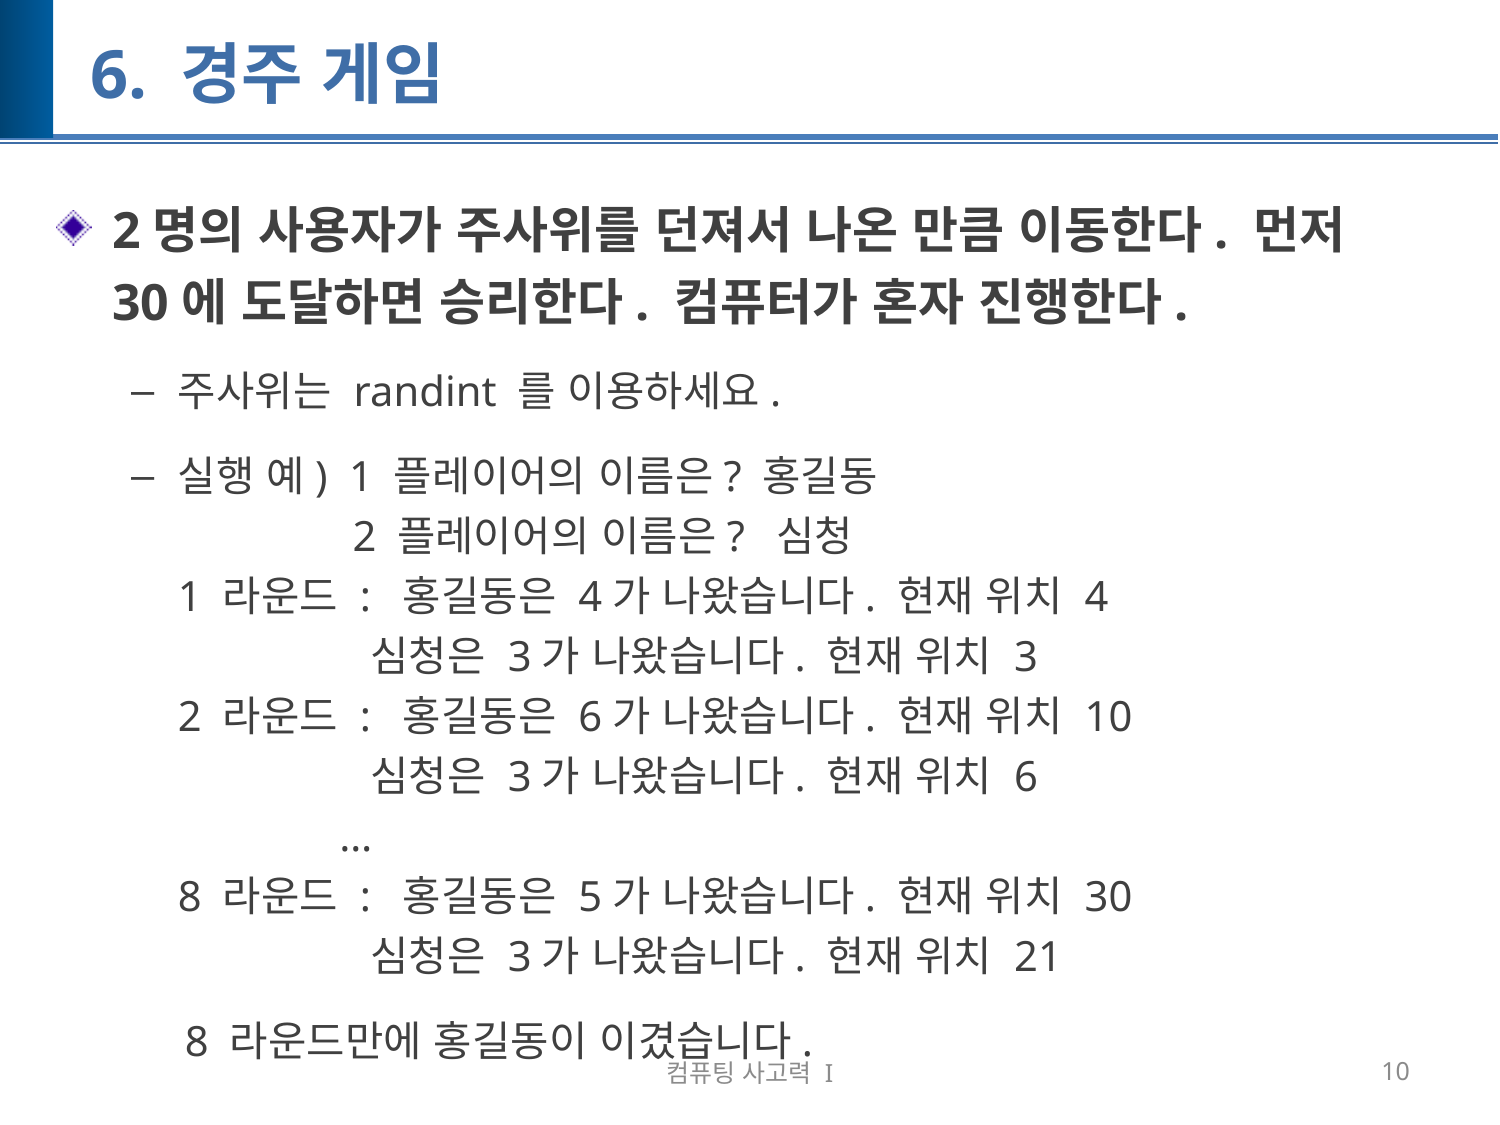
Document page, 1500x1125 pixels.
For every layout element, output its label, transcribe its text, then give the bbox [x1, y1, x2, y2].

footer 컴퓨팅 사고력 I [512, 1042, 988, 1103]
list 2명의 사용자가 주사위를 던져서 나온 만큼 이동한다. 먼저 30에 도달하면 승리한다. 컴퓨터가 혼자 진행한다. 주사위는 randint 를 이용하세요. 실행 예) 1 플레이어의 이름은? 홍길동 2 플레이어의 이름은? 심청 1 라운드 : 홍길동은 4가 나왔습니다. 현재 위치 4 심청은 3가 나왔습니다. 현재 위치 3 2 라운드 : 홍길동은 6가 나왔습니다. 현재 위치 10 심청은 3가 나왔습니다. 현재 위치 6 … 8 라운드 : 홍길동은 5가 나왔습니다. 현재 위치 30 심청은 3가 나왔습니다. 현재 위치 21 8 라운드만에 홍길동이 이겼습니다. [41, 178, 1391, 995]
slide_number 10 [1074, 1042, 1425, 1103]
picture [56, 210, 92, 246]
title 6. 경주 게임 [75, 32, 1425, 113]
